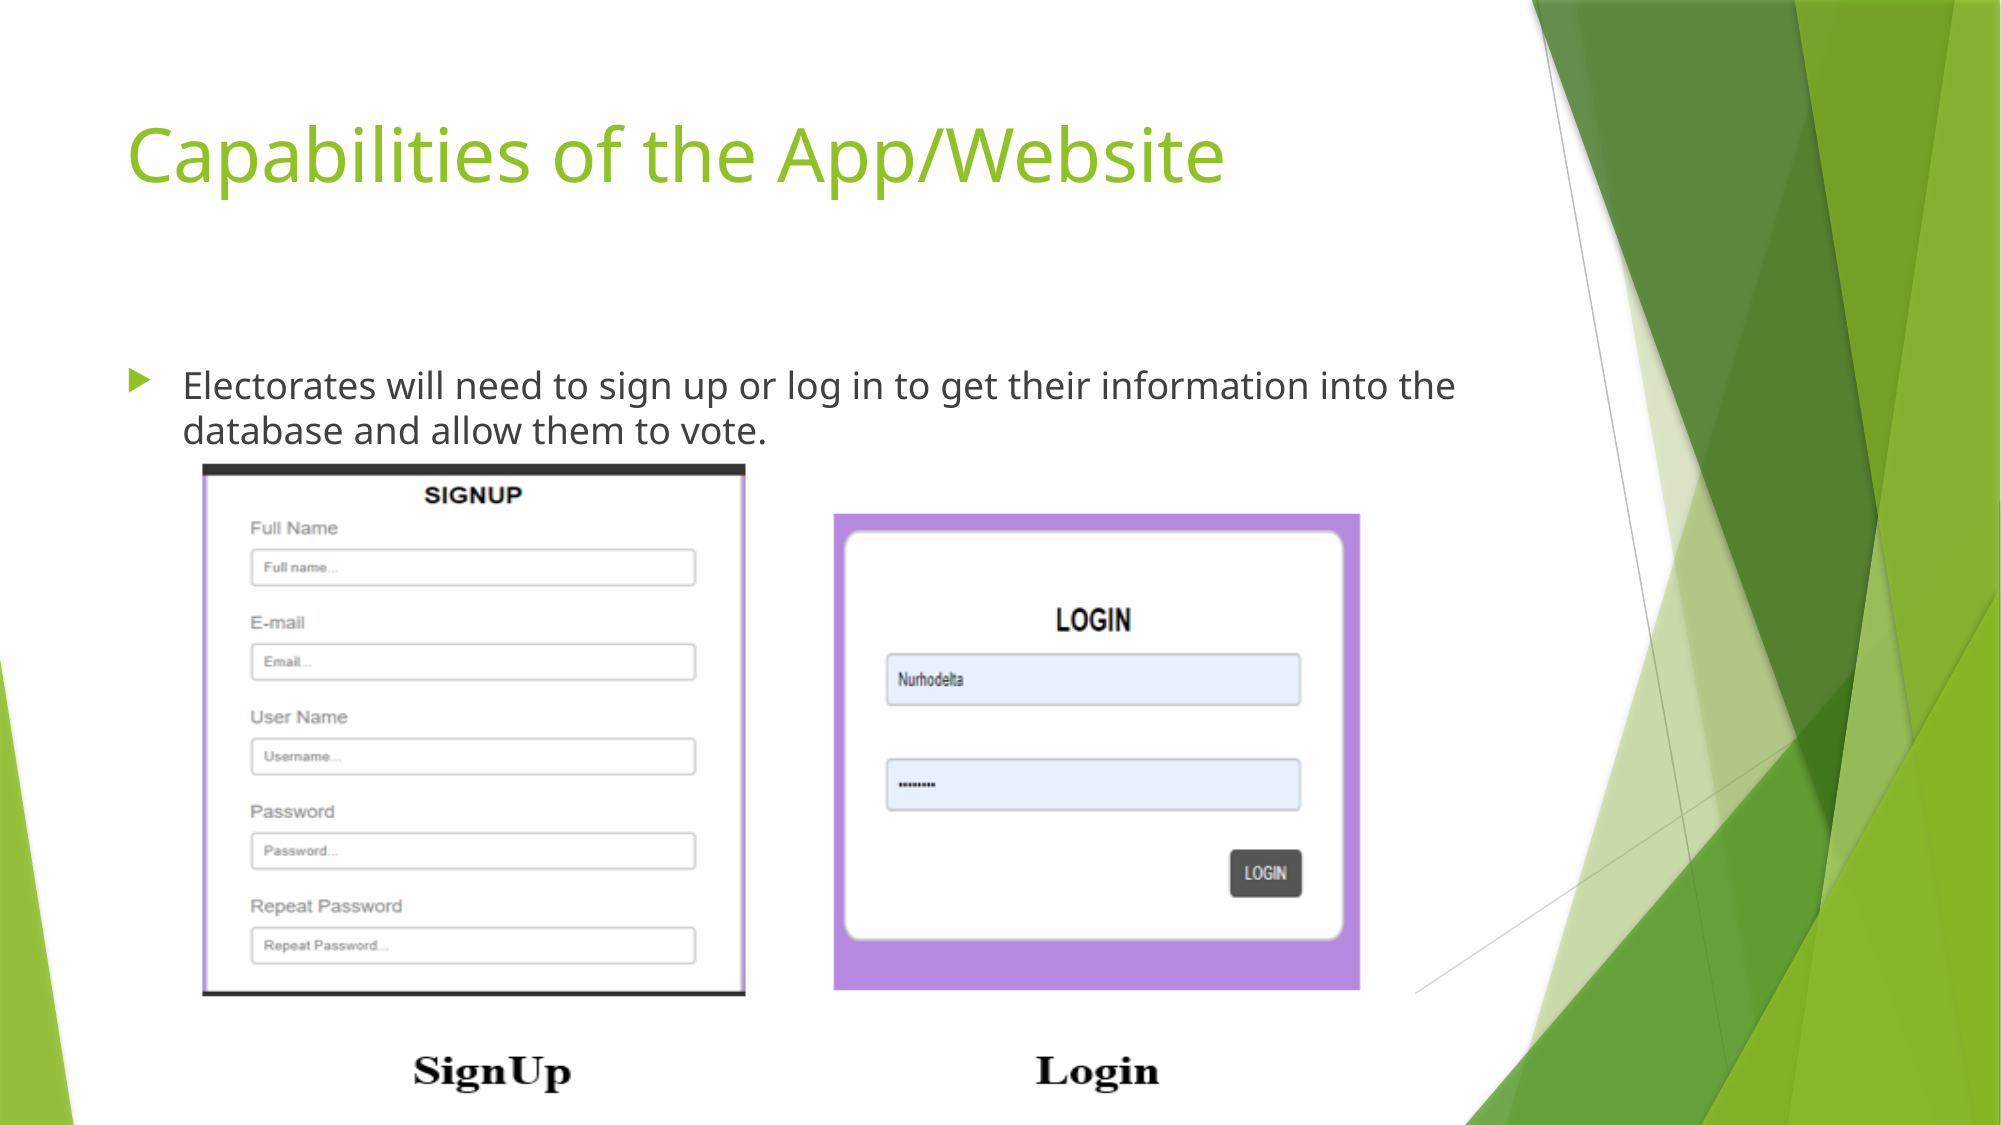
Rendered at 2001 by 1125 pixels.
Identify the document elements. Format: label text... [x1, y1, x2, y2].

title Capabilities of the App/Website [111, 99, 1522, 317]
list Electorates will need to sign up or log in to get their information into the database and allow them to vote. [111, 354, 1522, 992]
picture [169, 452, 1415, 1125]
